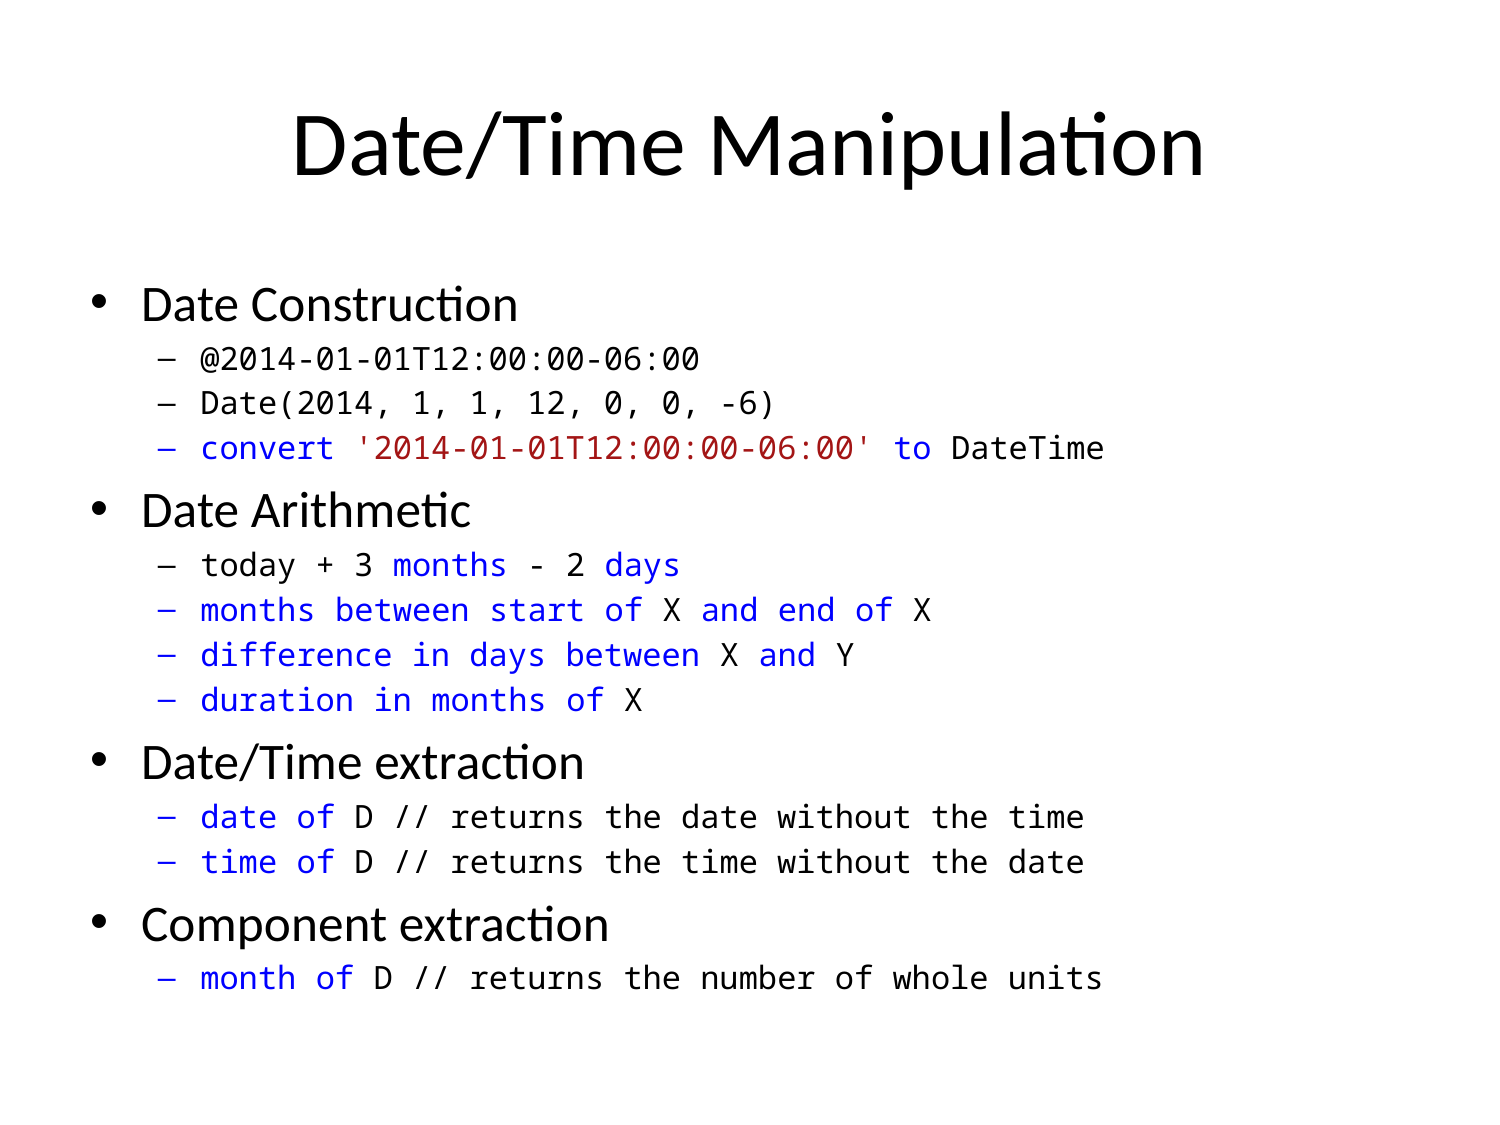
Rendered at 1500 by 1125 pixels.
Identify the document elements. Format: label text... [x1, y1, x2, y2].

title Date/Time Manipulation [75, 45, 1425, 233]
list Date Construction @2014-01-01T12:00:00-06:00 Date(2014, 1, 1, 12, 0, 0, -6) convert '2014-01-01T12:00:00-06:00' to DateTime Date Arithmetic today + 3 months - 2 days months between start of X and end of X difference in days between X and Y duration in months of X Date/Time extraction date of D // returns the date without the time time of D // returns the time without the date Component extraction month of D // returns the number of whole units [75, 262, 1425, 1005]
